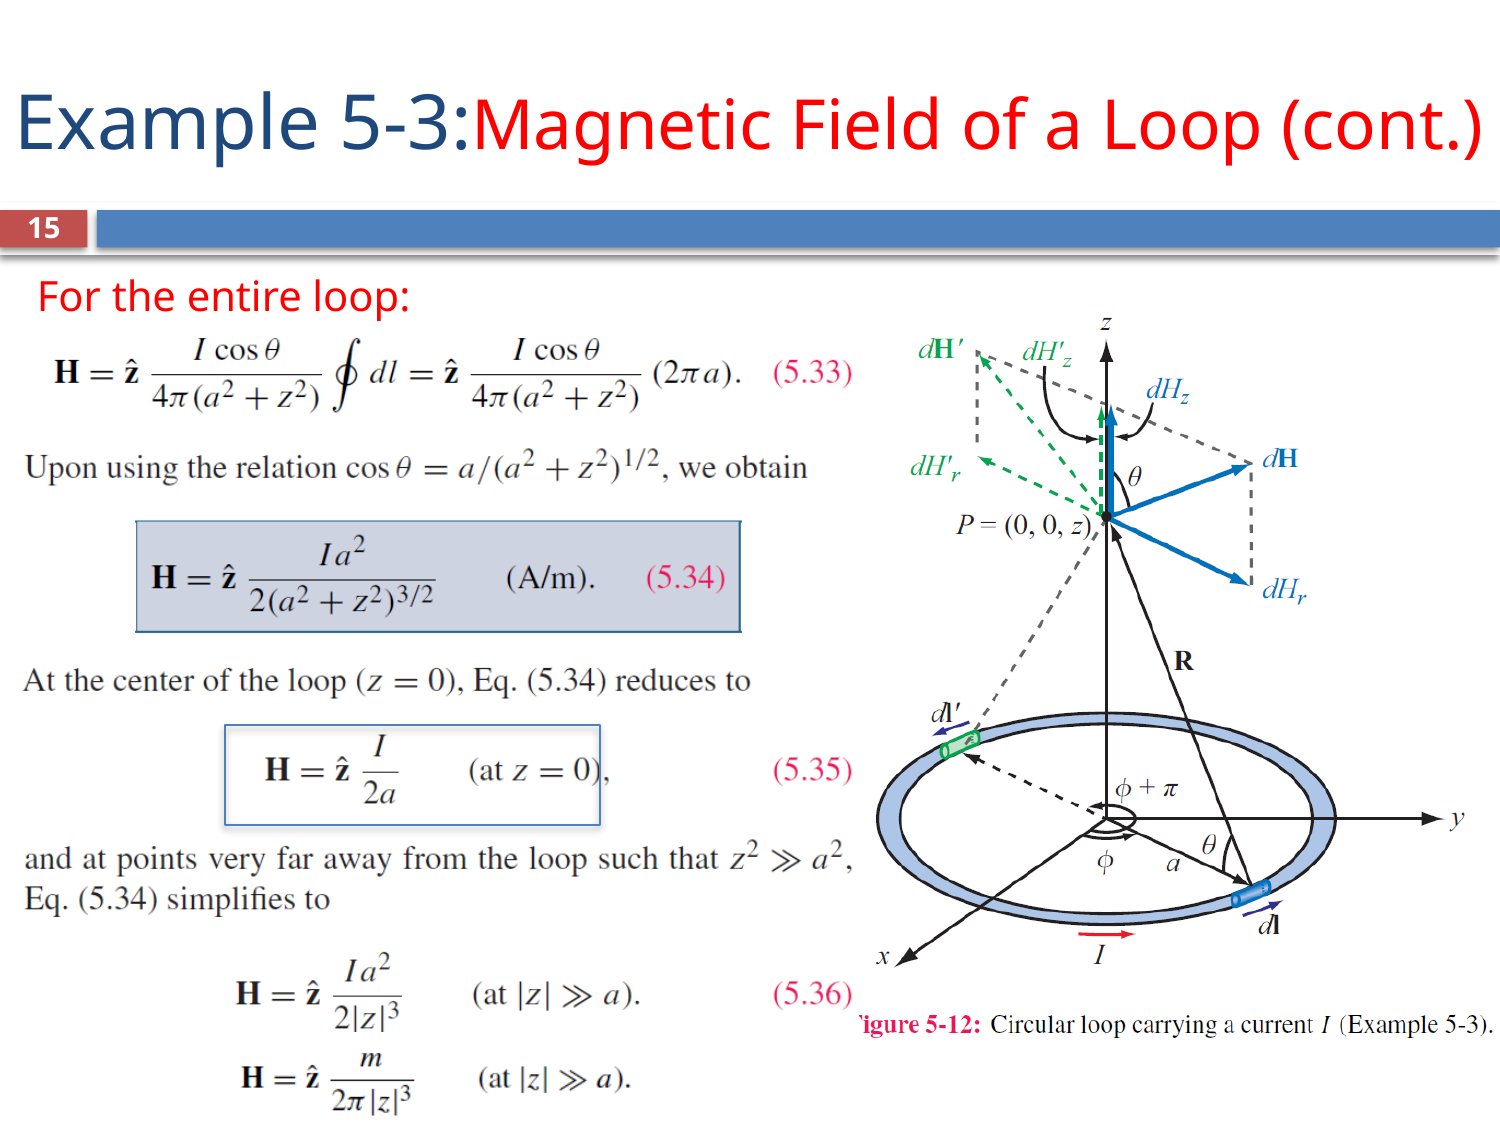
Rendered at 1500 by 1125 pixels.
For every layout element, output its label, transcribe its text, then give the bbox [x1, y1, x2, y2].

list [839, 312, 1498, 1051]
slide_number 15 [0, 208, 88, 249]
picture [17, 324, 859, 1117]
title Example 5-3:Magnetic Field of a Loop (cont.) [0, 37, 1500, 200]
text_box For the entire loop: [22, 262, 426, 323]
